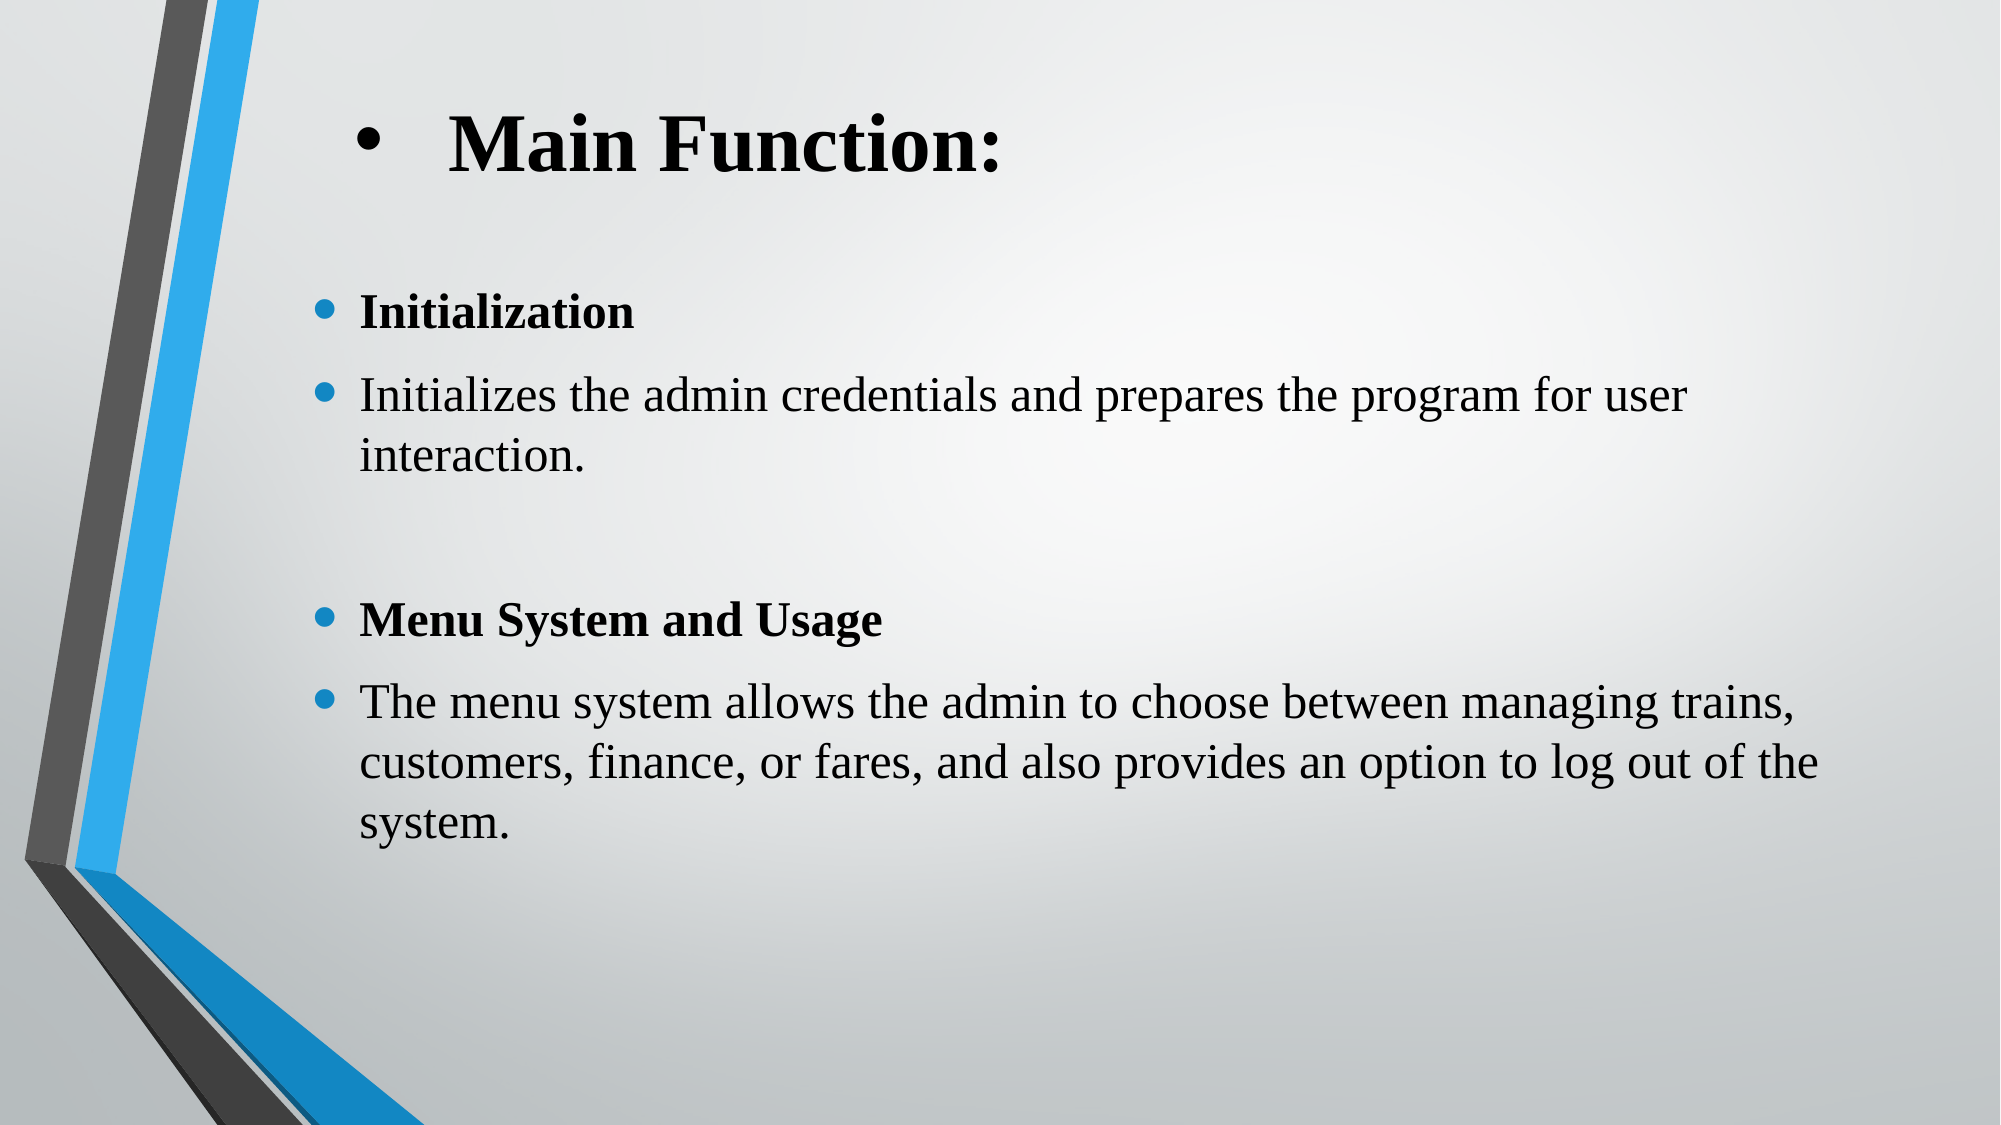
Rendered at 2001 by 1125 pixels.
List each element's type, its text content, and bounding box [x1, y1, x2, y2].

list Initialization Initializes the admin credentials and prepares the program for user interaction. Menu System and Usage The menu system allows the admin to choose between managing trains, customers, finance, or fares, and also provides an option to log out of the system. [297, 307, 1941, 820]
title Main Function: [0, 0, 1502, 282]
